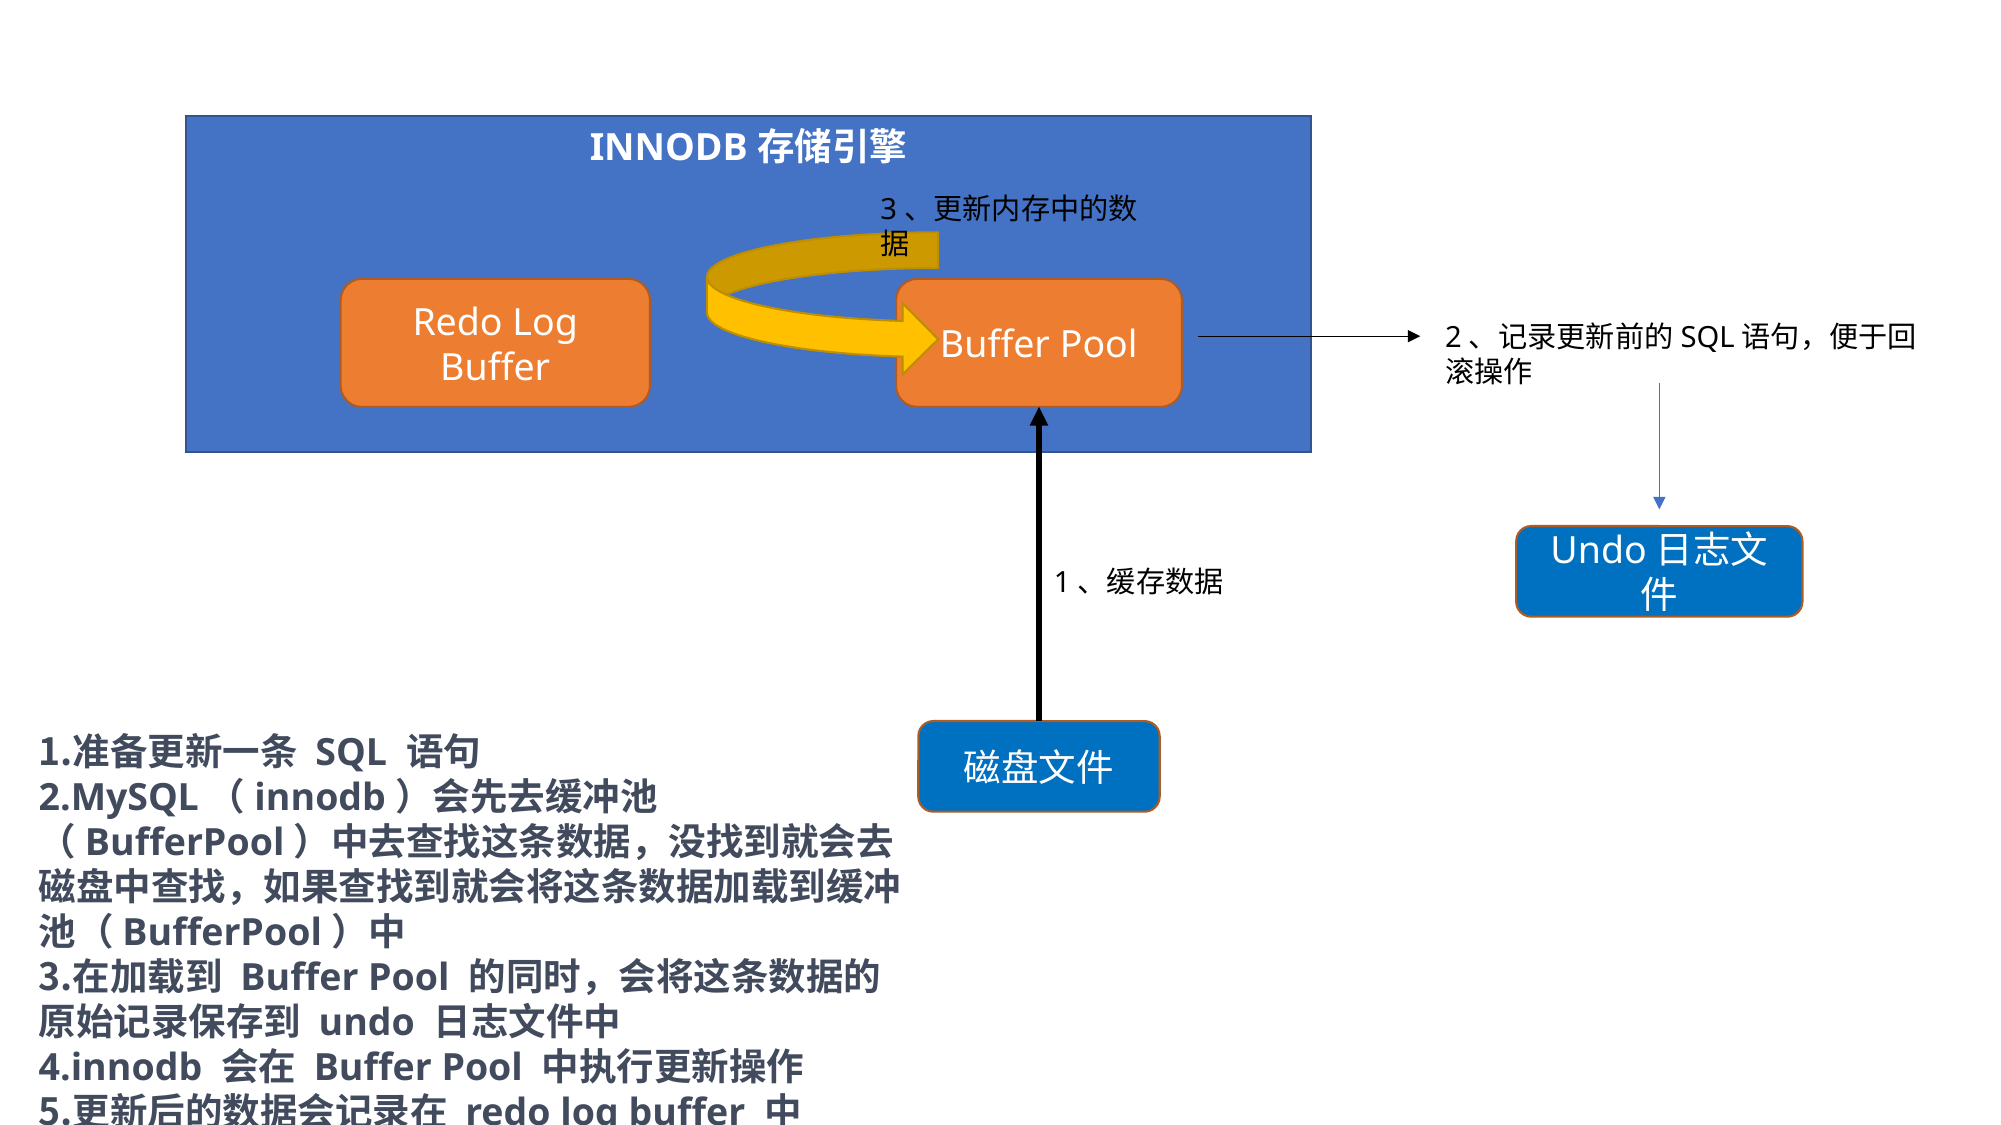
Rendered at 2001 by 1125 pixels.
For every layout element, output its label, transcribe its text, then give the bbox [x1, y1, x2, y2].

text_box 3、更新内存中的数据 [865, 183, 1182, 268]
text_box 1、缓存数据 [1040, 555, 1272, 606]
text_box Redo Log Buffer [339, 277, 652, 408]
text_box INNODB存储引擎 [185, 115, 1312, 453]
text_box 磁盘文件 [919, 719, 1161, 813]
text_box Undo日志文件 [1515, 524, 1804, 618]
text_box 2、记录更新前的SQL语句，便于回滚操作 [1430, 310, 1958, 396]
text_box Buffer Pool [894, 277, 1184, 408]
text_box 准备更新一条 SQL 语句 MySQL（innodb）会先去缓冲池（BufferPool）中去查找这条数据，没找到就会去磁盘中查找，如果查找到就会将这条数据加载到缓冲池（BufferPool）中 在加载到 Buffer Pool 的同时，会将这条数据的原始记录保存到 undo 日志文件中 innodb 会在 Buffer Pool 中执行更新操作 更新后的数据会记录在 redo log buffer 中 [23, 721, 919, 1125]
text_box [705, 233, 940, 377]
